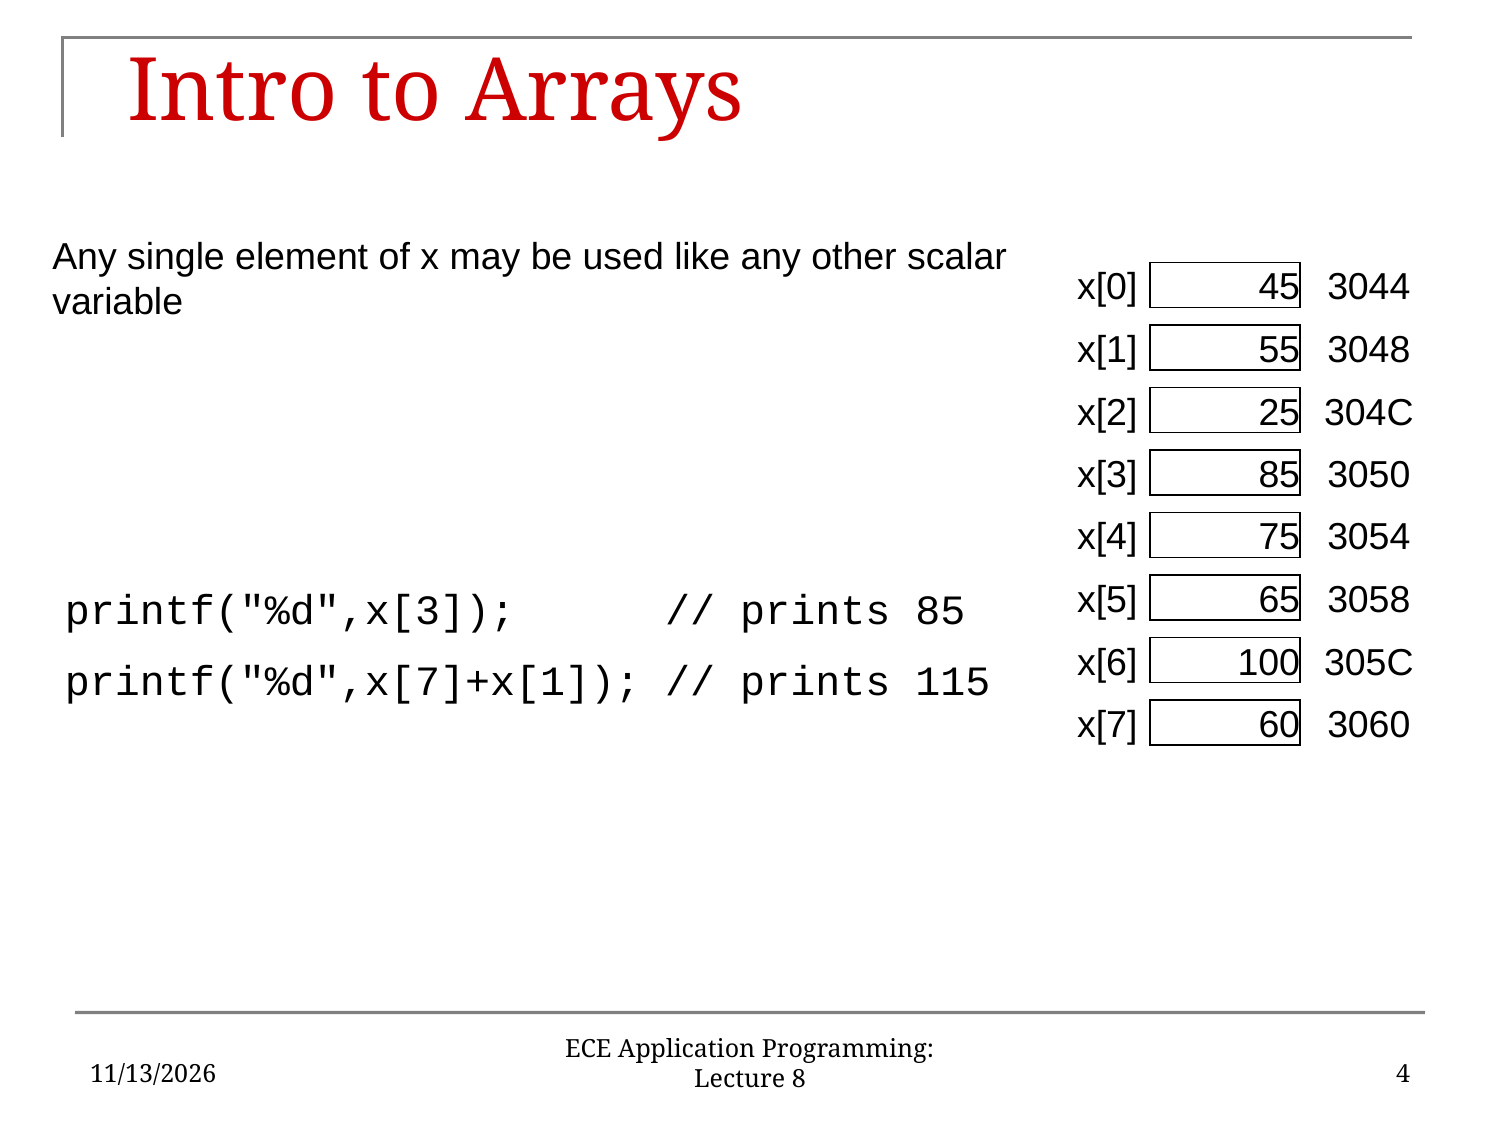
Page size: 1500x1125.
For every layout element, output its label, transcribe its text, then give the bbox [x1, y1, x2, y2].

text_box 100 [1149, 637, 1299, 683]
text_box 45 [1149, 262, 1299, 308]
text_box 75 [1149, 512, 1299, 558]
text_box 60 [1149, 699, 1299, 745]
text_box 85 [1149, 449, 1299, 496]
text_box 3044 [1299, 262, 1438, 308]
text_box 65 [1149, 574, 1299, 621]
text_box x[2] [999, 387, 1138, 433]
title Intro to Arrays [112, 24, 1388, 113]
text_box x[7] [1025, 699, 1138, 745]
text_box x[0] [1025, 262, 1138, 308]
text_box 3054 [1299, 512, 1438, 558]
text_box x[3] [999, 449, 1138, 496]
text_box 305C [1299, 637, 1438, 683]
text_box x[1] [999, 324, 1138, 370]
text_box 304C [1299, 387, 1438, 433]
text_box x[6] [1025, 637, 1138, 683]
text_box 3058 [1299, 574, 1438, 621]
text_box printf("%d",x[3]); // prints 85 printf("%d",x[7]+x[1]); // prints 115 [49, 575, 1025, 782]
text_box Any single element of x may be used like any other scalar variable [37, 224, 1025, 330]
text_box 3050 [1299, 449, 1438, 496]
text_box x[4] [999, 512, 1138, 558]
text_box x[5] [999, 574, 1138, 621]
text_box 55 [1149, 324, 1299, 370]
footer ECE Application Programming: Lecture 8 [512, 1024, 988, 1101]
text_box 25 [1149, 387, 1299, 433]
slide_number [74, 1023, 426, 1100]
text_box 3060 [1299, 699, 1438, 745]
text_box 3048 [1299, 324, 1438, 370]
slide_number 4 [1074, 1023, 1426, 1100]
